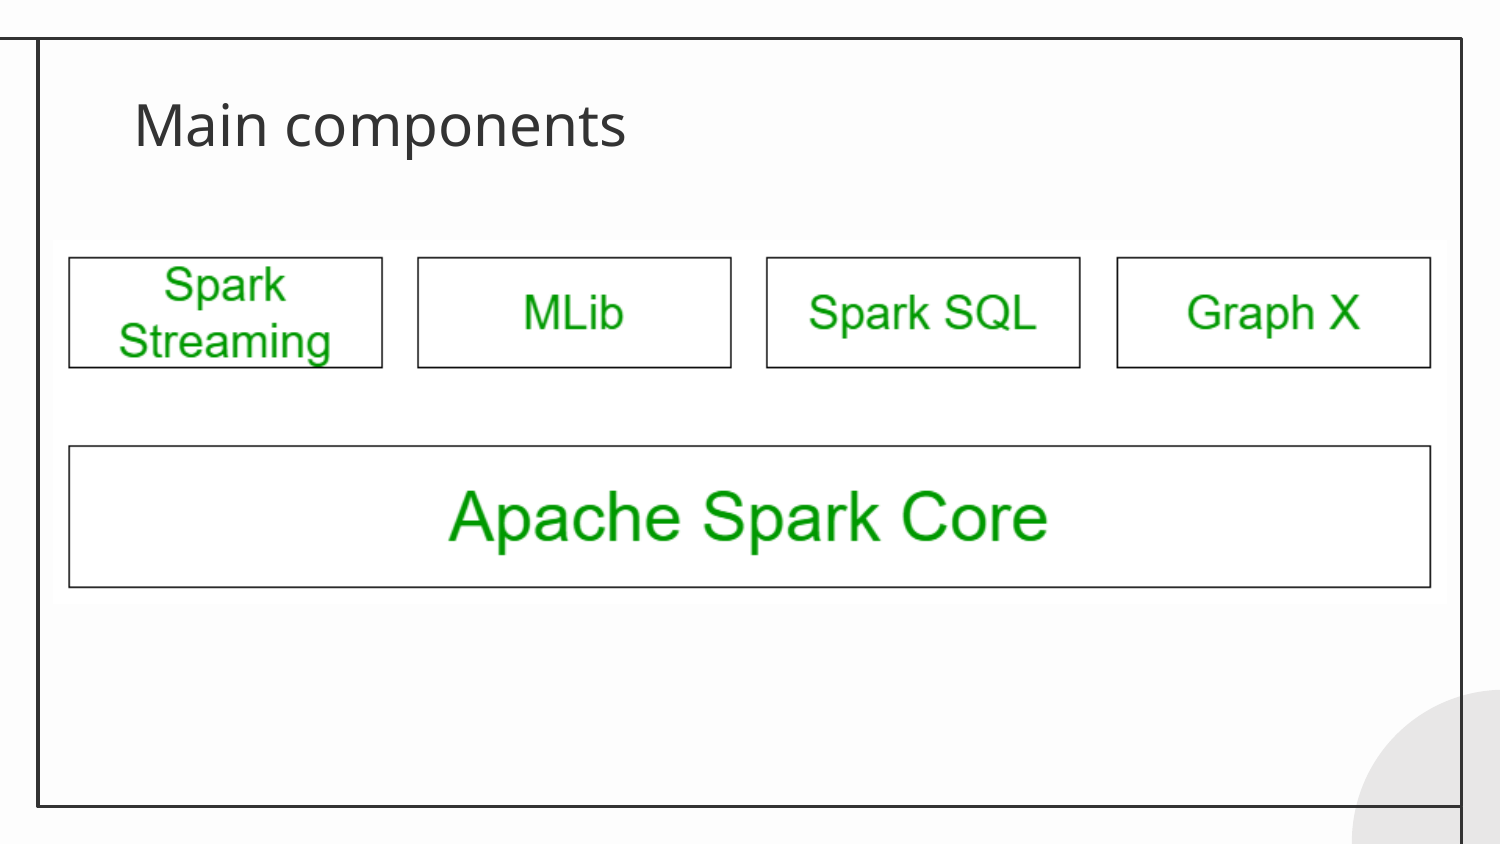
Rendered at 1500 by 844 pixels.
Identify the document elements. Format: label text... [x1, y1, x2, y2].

title Main components [118, 72, 1382, 167]
picture [53, 240, 1447, 604]
